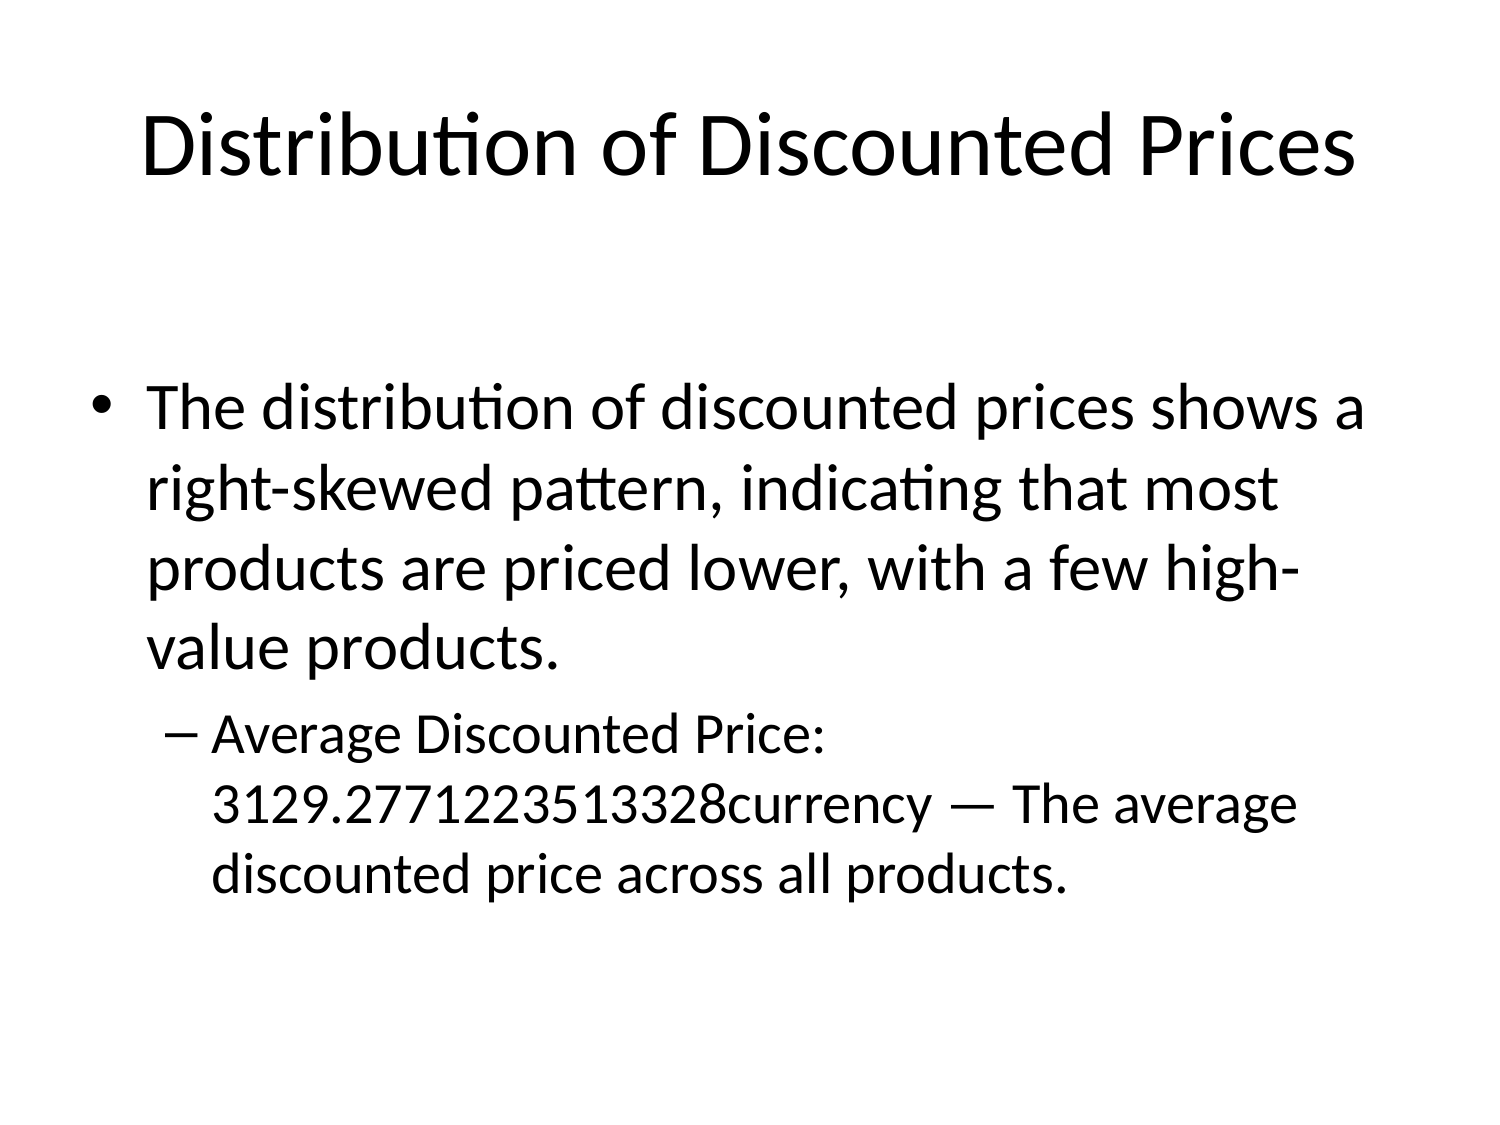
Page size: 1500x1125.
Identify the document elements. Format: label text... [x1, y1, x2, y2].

list The distribution of discounted prices shows a right-skewed pattern, indicating that most products are priced lower, with a few high-value products. Average Discounted Price: 3129.2771223513328currency — The average discounted price across all products. [75, 262, 1425, 1005]
title Distribution of Discounted Prices [75, 45, 1425, 233]
